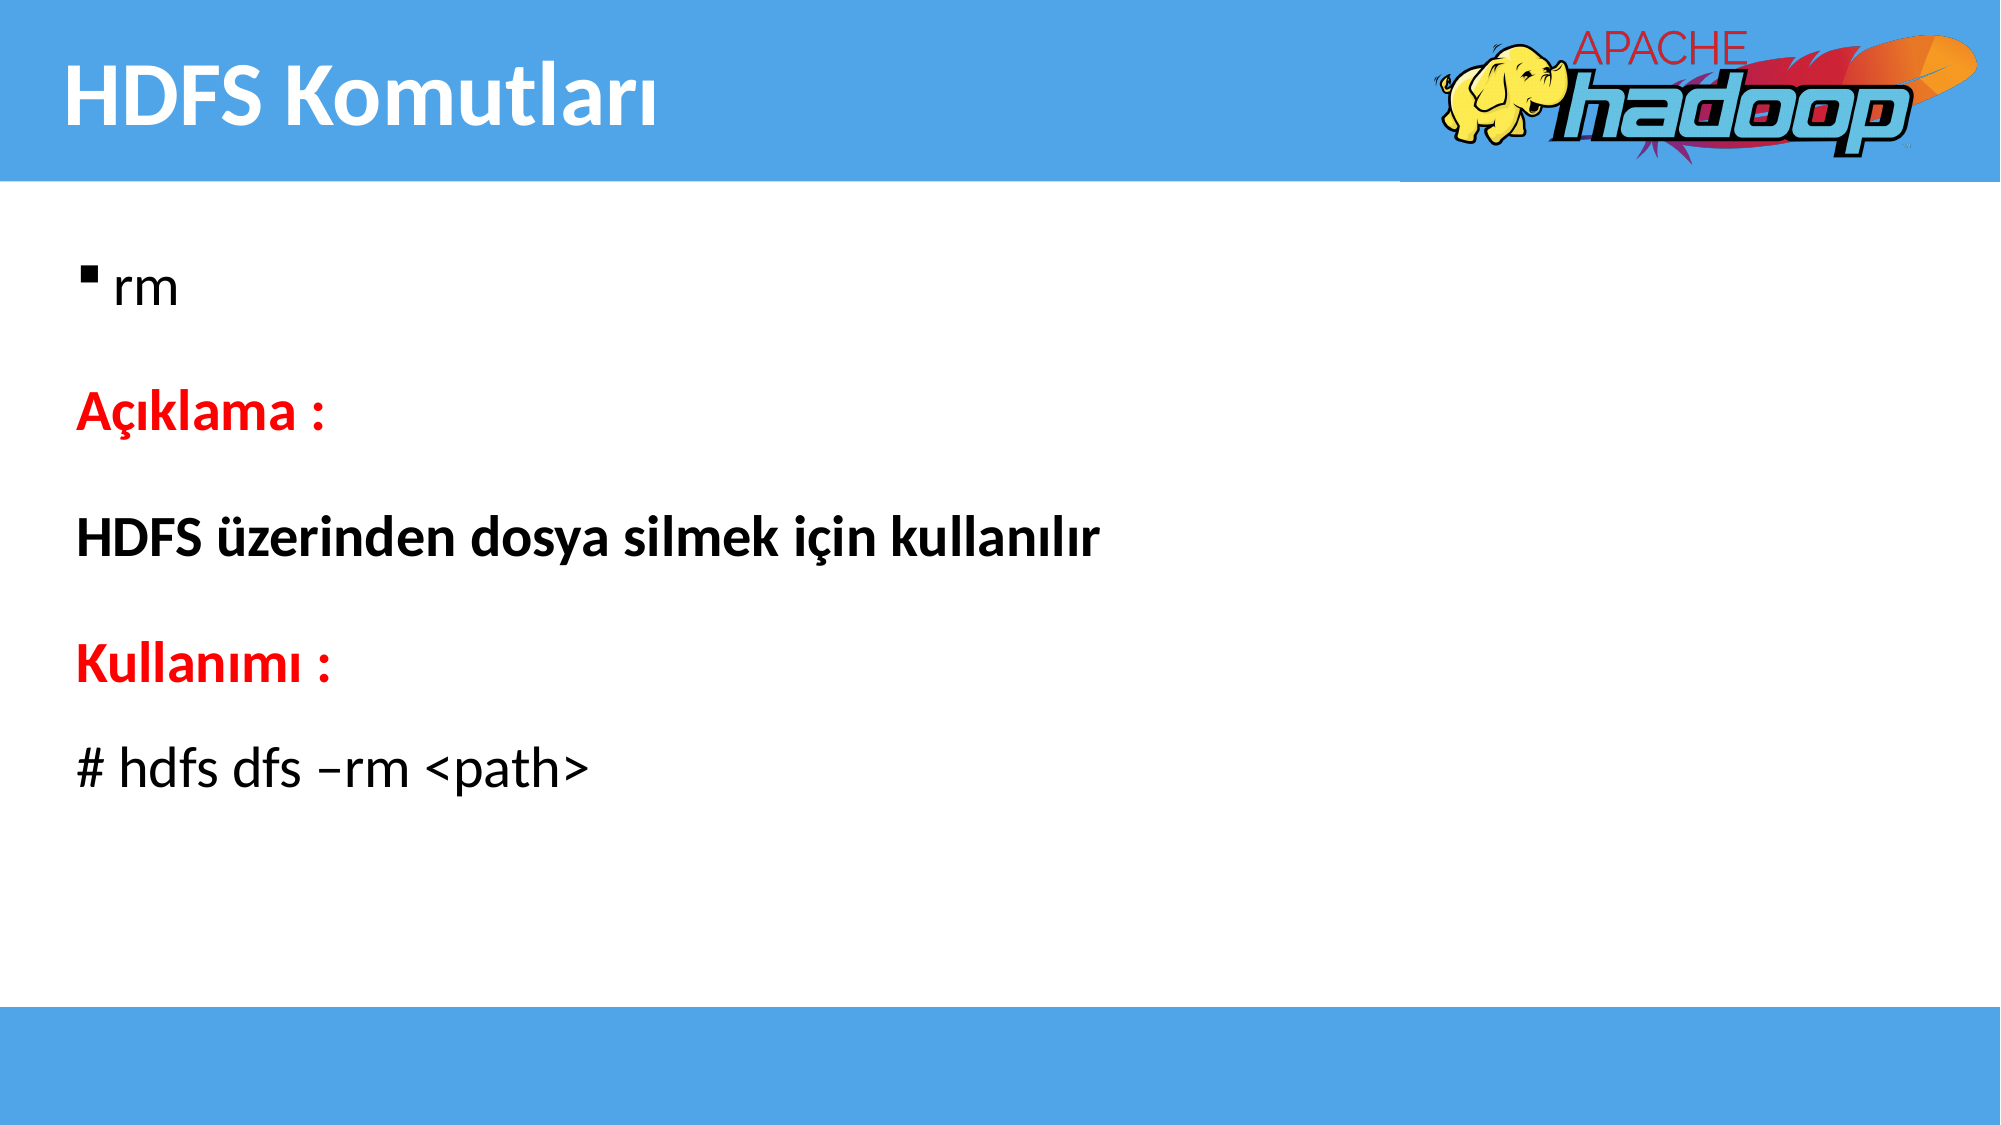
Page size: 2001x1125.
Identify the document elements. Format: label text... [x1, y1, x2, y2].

title HDFS Komutları [48, 31, 1400, 161]
list rm Açıklama : HDFS üzerinden dosya silmek için kullanılır Kullanımı : # hdfs dfs –rm <path> [61, 204, 1891, 939]
picture [1400, 0, 2000, 184]
text_box [0, 1005, 2000, 1125]
